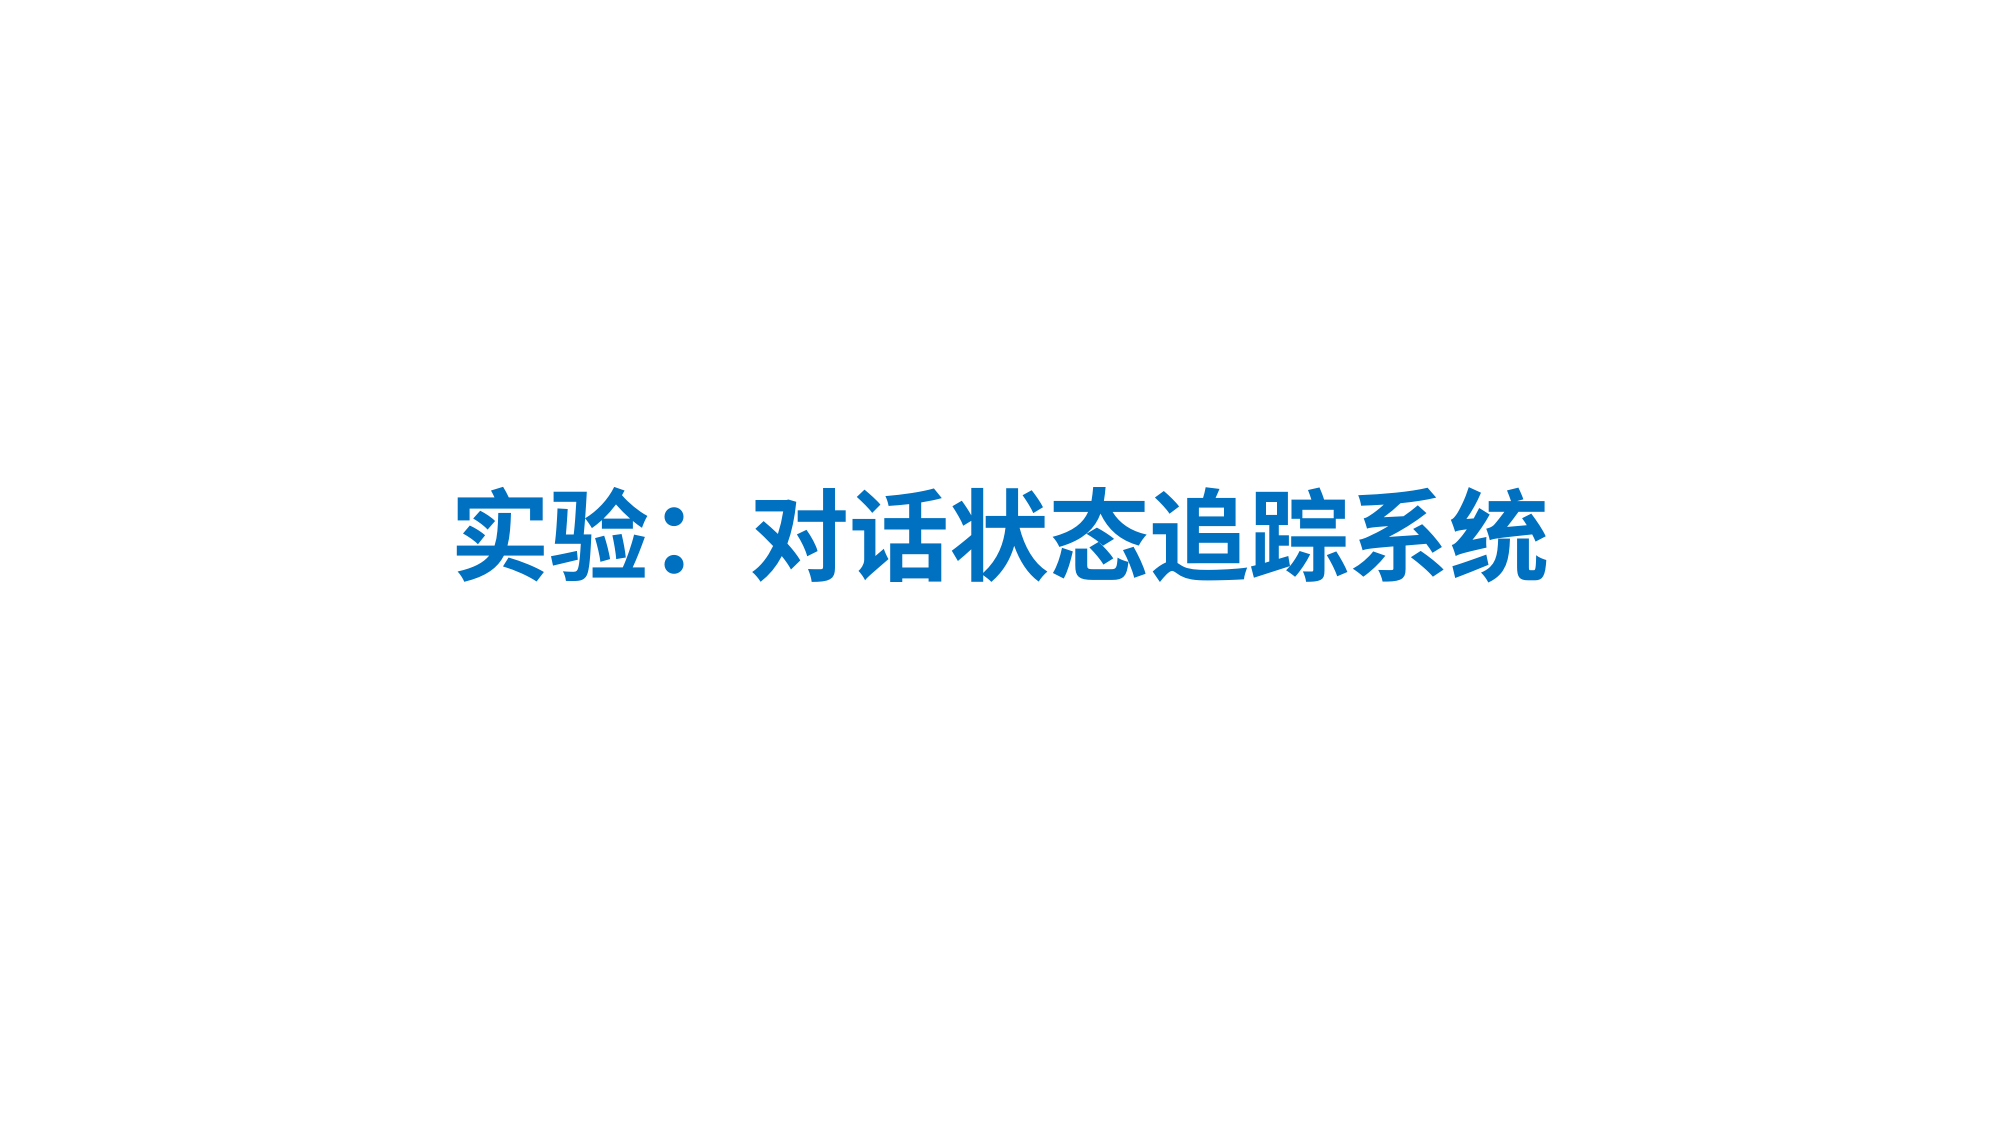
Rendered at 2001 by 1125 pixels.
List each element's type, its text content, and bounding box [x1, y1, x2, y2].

title 实验：对话状态追踪系统 [0, 472, 2000, 611]
